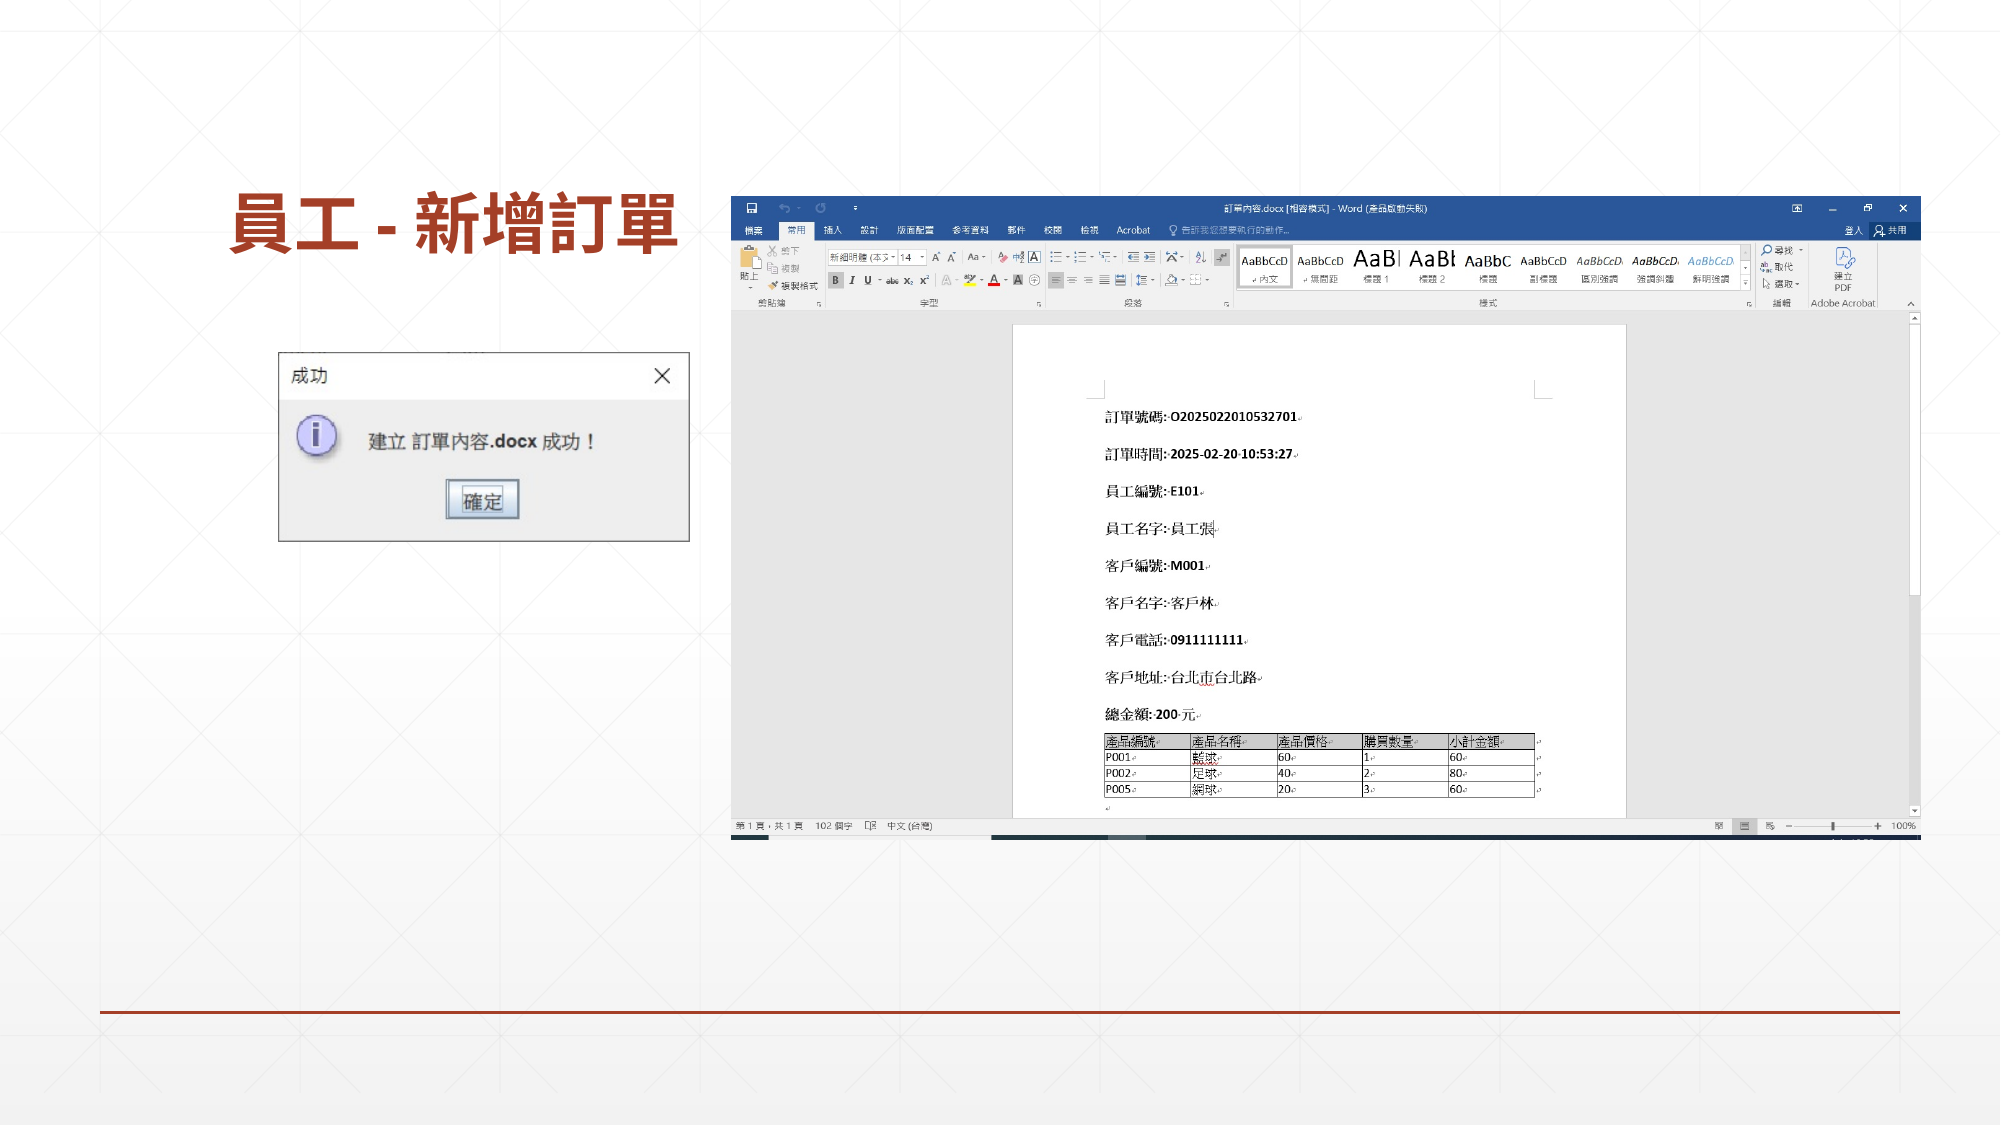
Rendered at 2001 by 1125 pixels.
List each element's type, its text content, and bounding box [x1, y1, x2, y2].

picture [731, 196, 1921, 840]
picture [277, 352, 690, 542]
title 員工-新增訂單 [212, 82, 1788, 271]
